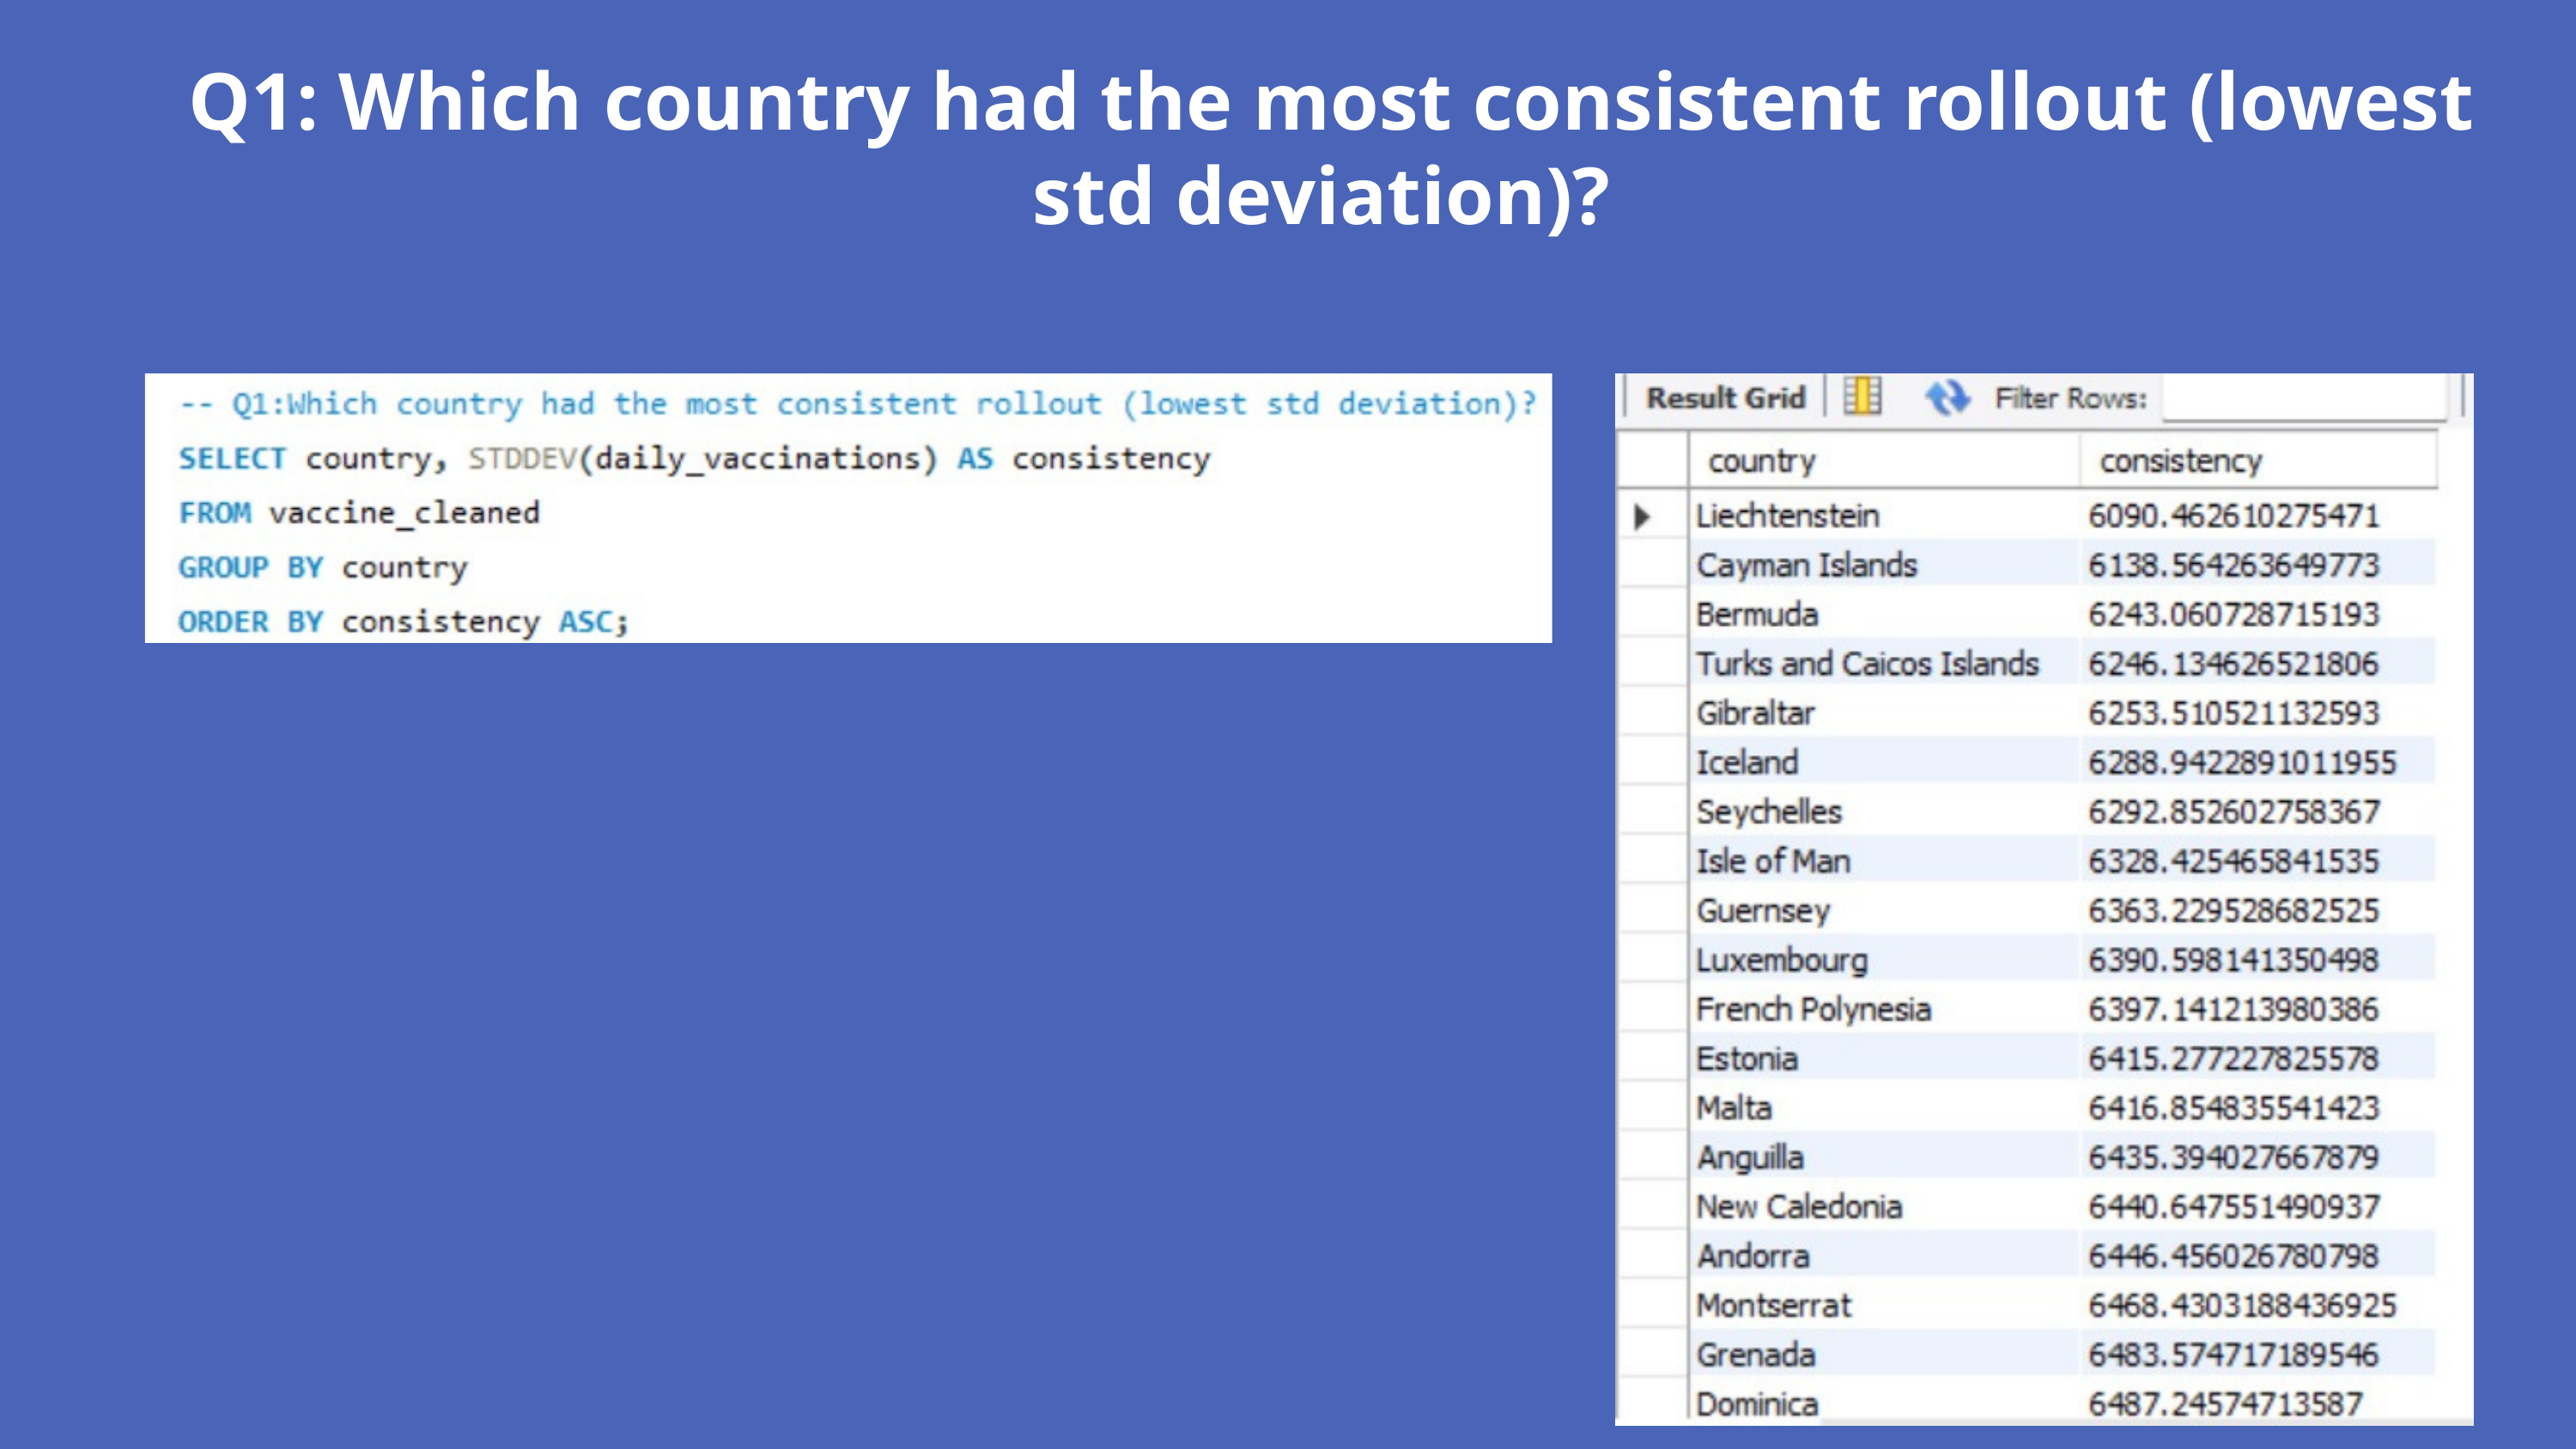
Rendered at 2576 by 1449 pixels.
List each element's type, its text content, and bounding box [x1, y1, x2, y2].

text_box Q1: Which country had the most consistent rollout (lowest std deviation)? [102, 51, 2542, 240]
text_box [1615, 373, 2474, 1426]
text_box [144, 373, 1552, 643]
